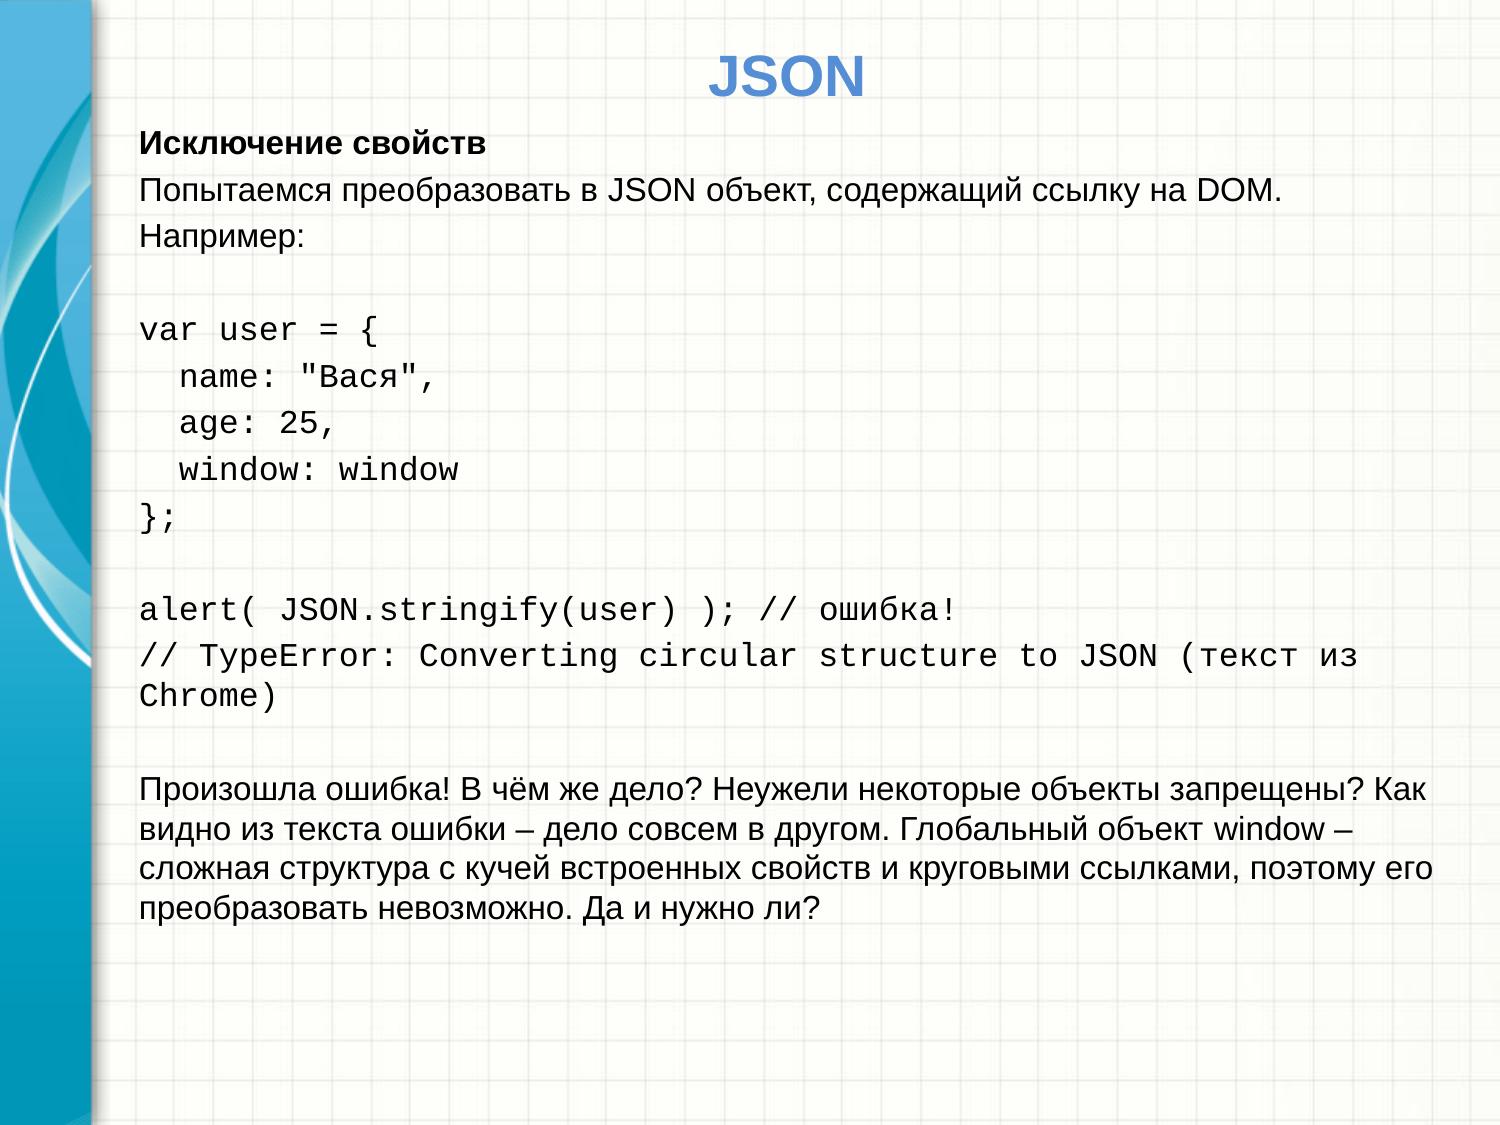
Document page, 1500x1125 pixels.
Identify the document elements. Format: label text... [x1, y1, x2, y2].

title JSON [125, 44, 1450, 102]
picture [0, 0, 1500, 1125]
list Исключение свойств Попытаемся преобразовать в JSON объект, содержащий ссылку на DOM. Например: var user = { name: "Вася", age: 25, window: window }; alert( JSON.stringify(user) ); // ошибка! // TypeError: Converting circular structure to JSON (текст из Chrome) Произошла ошибка! В чём же дело? Неужели некоторые объекты запрещены? Как видно из текста ошибки – дело совсем в другом. Глобальный объект window – сложная структура с кучей встроенных свойств и круговыми ссылками, поэтому его преобразовать невозможно. Да и нужно ли? [123, 113, 1471, 1059]
